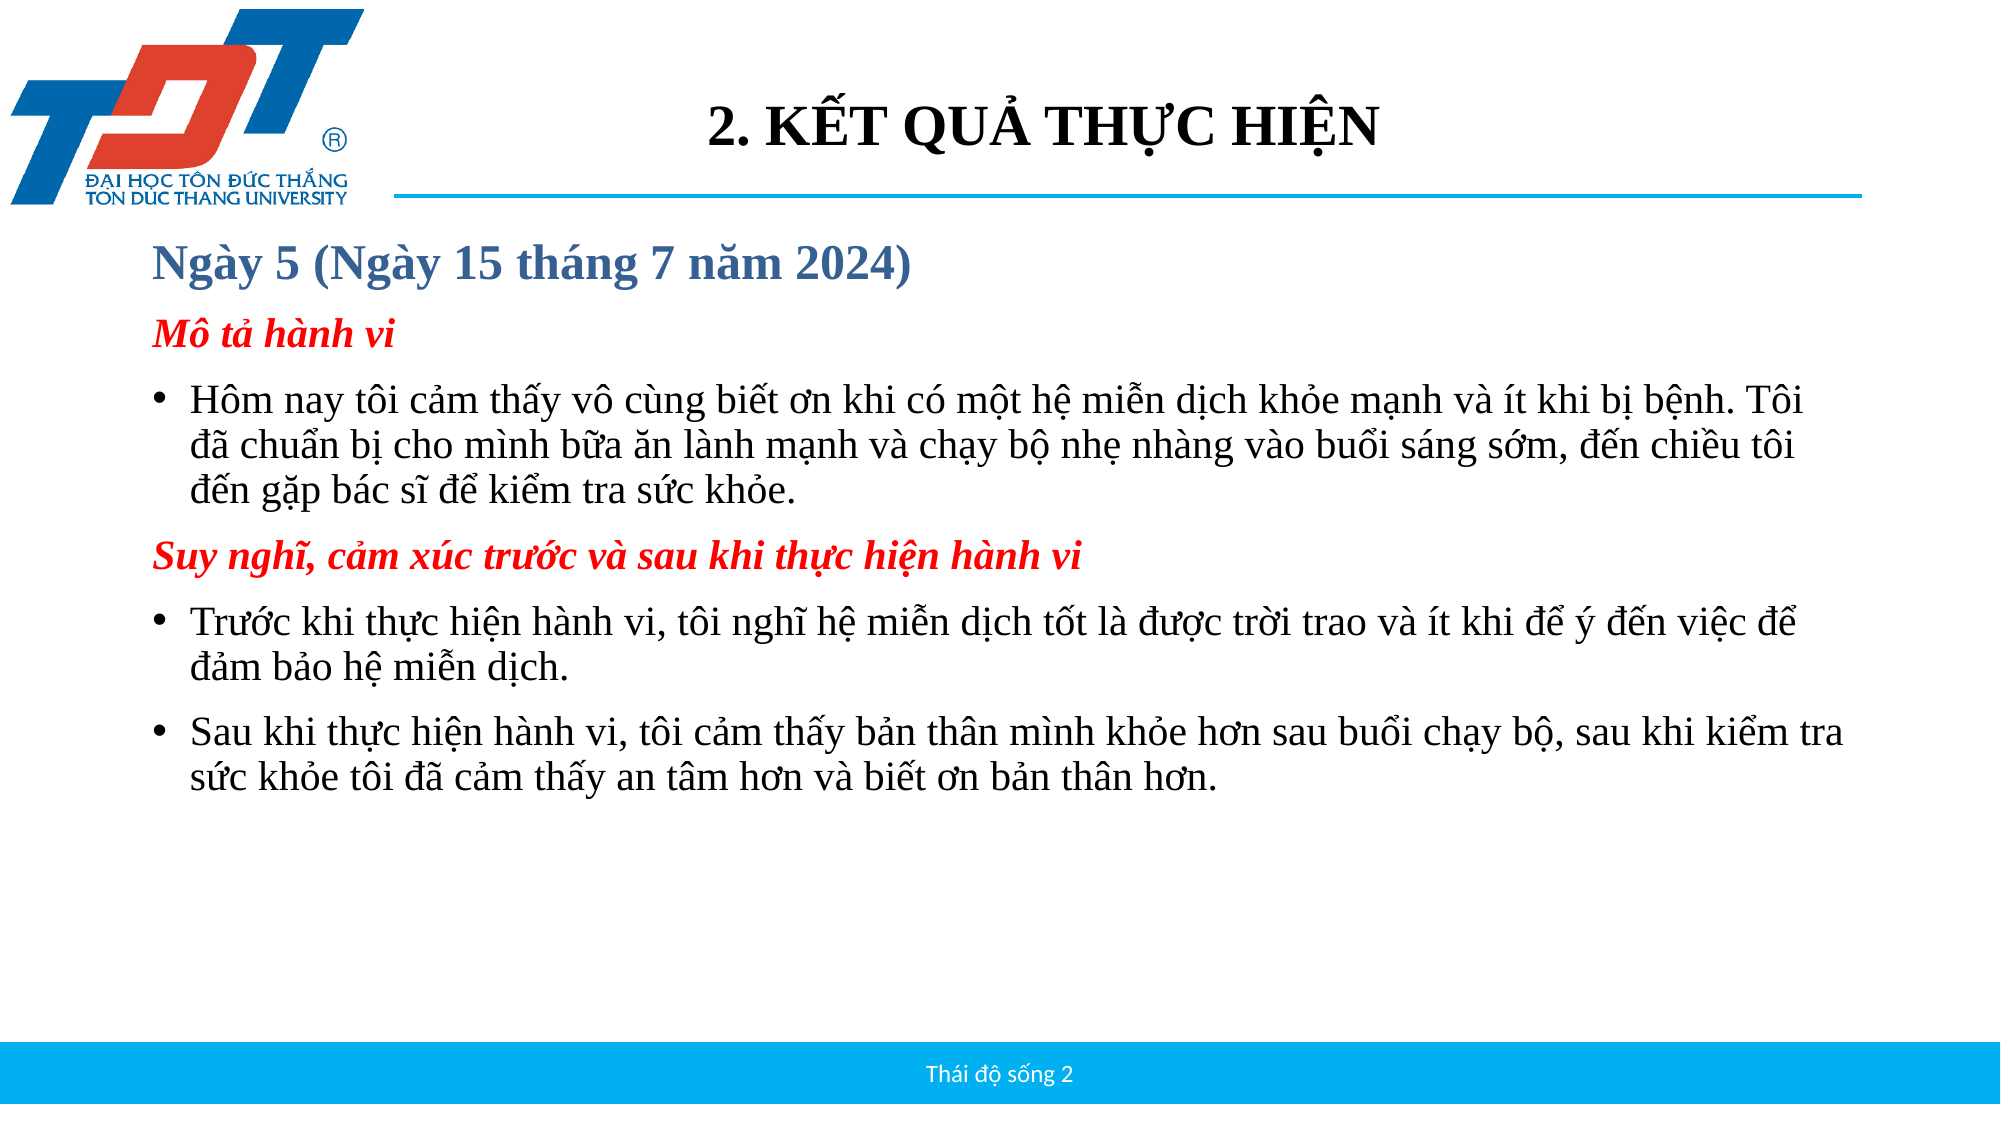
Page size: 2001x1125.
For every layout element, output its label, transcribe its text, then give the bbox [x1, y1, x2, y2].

footer Thái độ sống 2 [662, 1042, 1338, 1103]
title 2. KẾT QUẢ THỰC HIỆN [262, 58, 1826, 196]
picture [10, 9, 364, 205]
list Ngày 5 (Ngày 15 tháng 7 năm 2024) Mô tả hành vi Hôm nay tôi cảm thấy vô cùng biết ơn khi có một hệ miễn dịch khỏe mạnh và ít khi bị bệnh. Tôi đã chuẩn bị cho mình bữa ăn lành mạnh và chạy bộ nhẹ nhàng vào buổi sáng sớm, đến chiều tôi đến gặp bác sĩ để kiểm tra sức khỏe. Suy nghĩ, cảm xúc trước và sau khi thực hiện hành vi Trước khi thực hiện hành vi, tôi nghĩ hệ miễn dịch tốt là được trời trao và ít khi để ý đến việc để đảm bảo hệ miễn dịch. Sau khi thực hiện hành vi, tôi cảm thấy bản thân mình khỏe hơn sau buổi chạy bộ, sau khi kiểm tra sức khỏe tôi đã cảm thấy an tâm hơn và biết ơn bản thân hơn. [137, 229, 1863, 1014]
